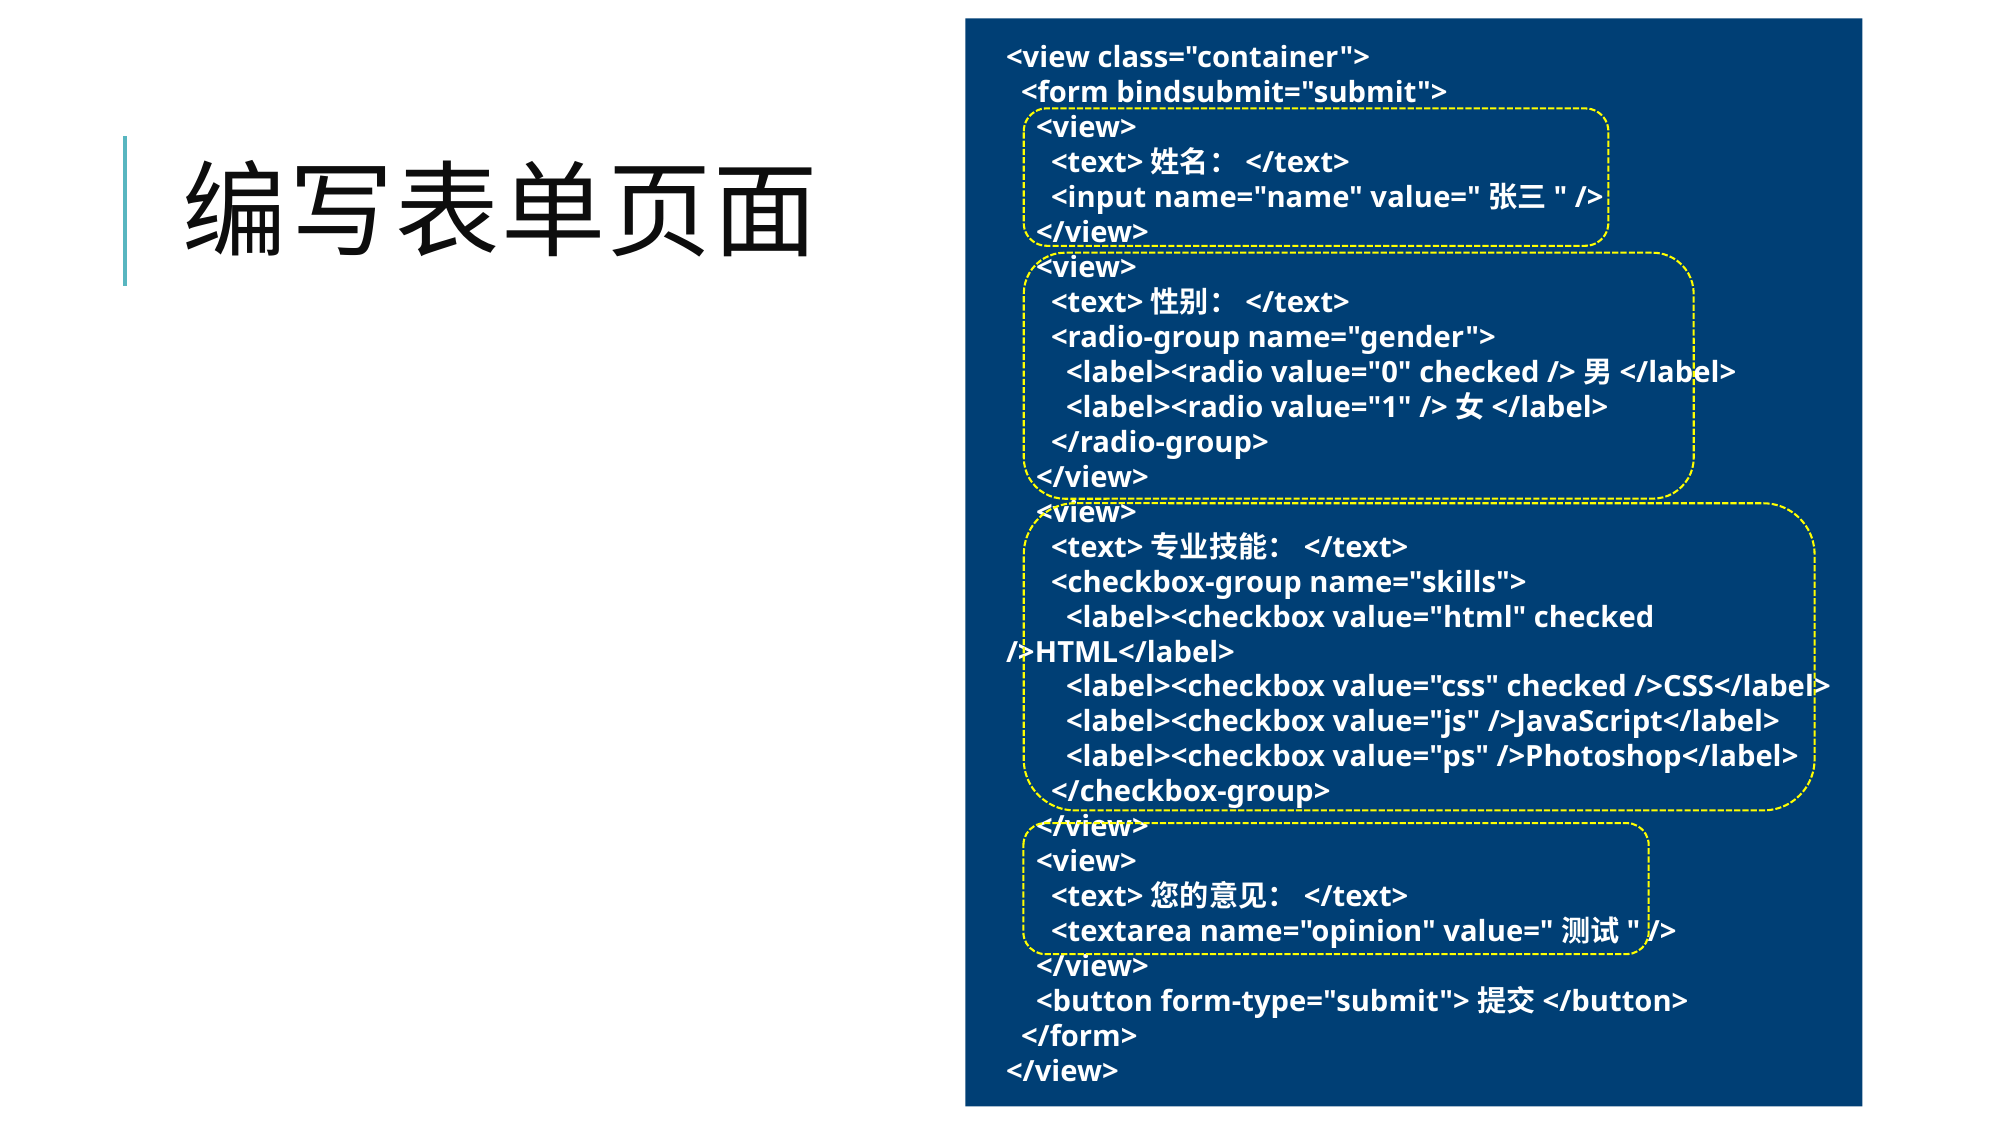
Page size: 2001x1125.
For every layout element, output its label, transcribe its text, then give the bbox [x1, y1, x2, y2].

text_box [964, 18, 1863, 1107]
title 编写表单页面 [168, 96, 958, 342]
